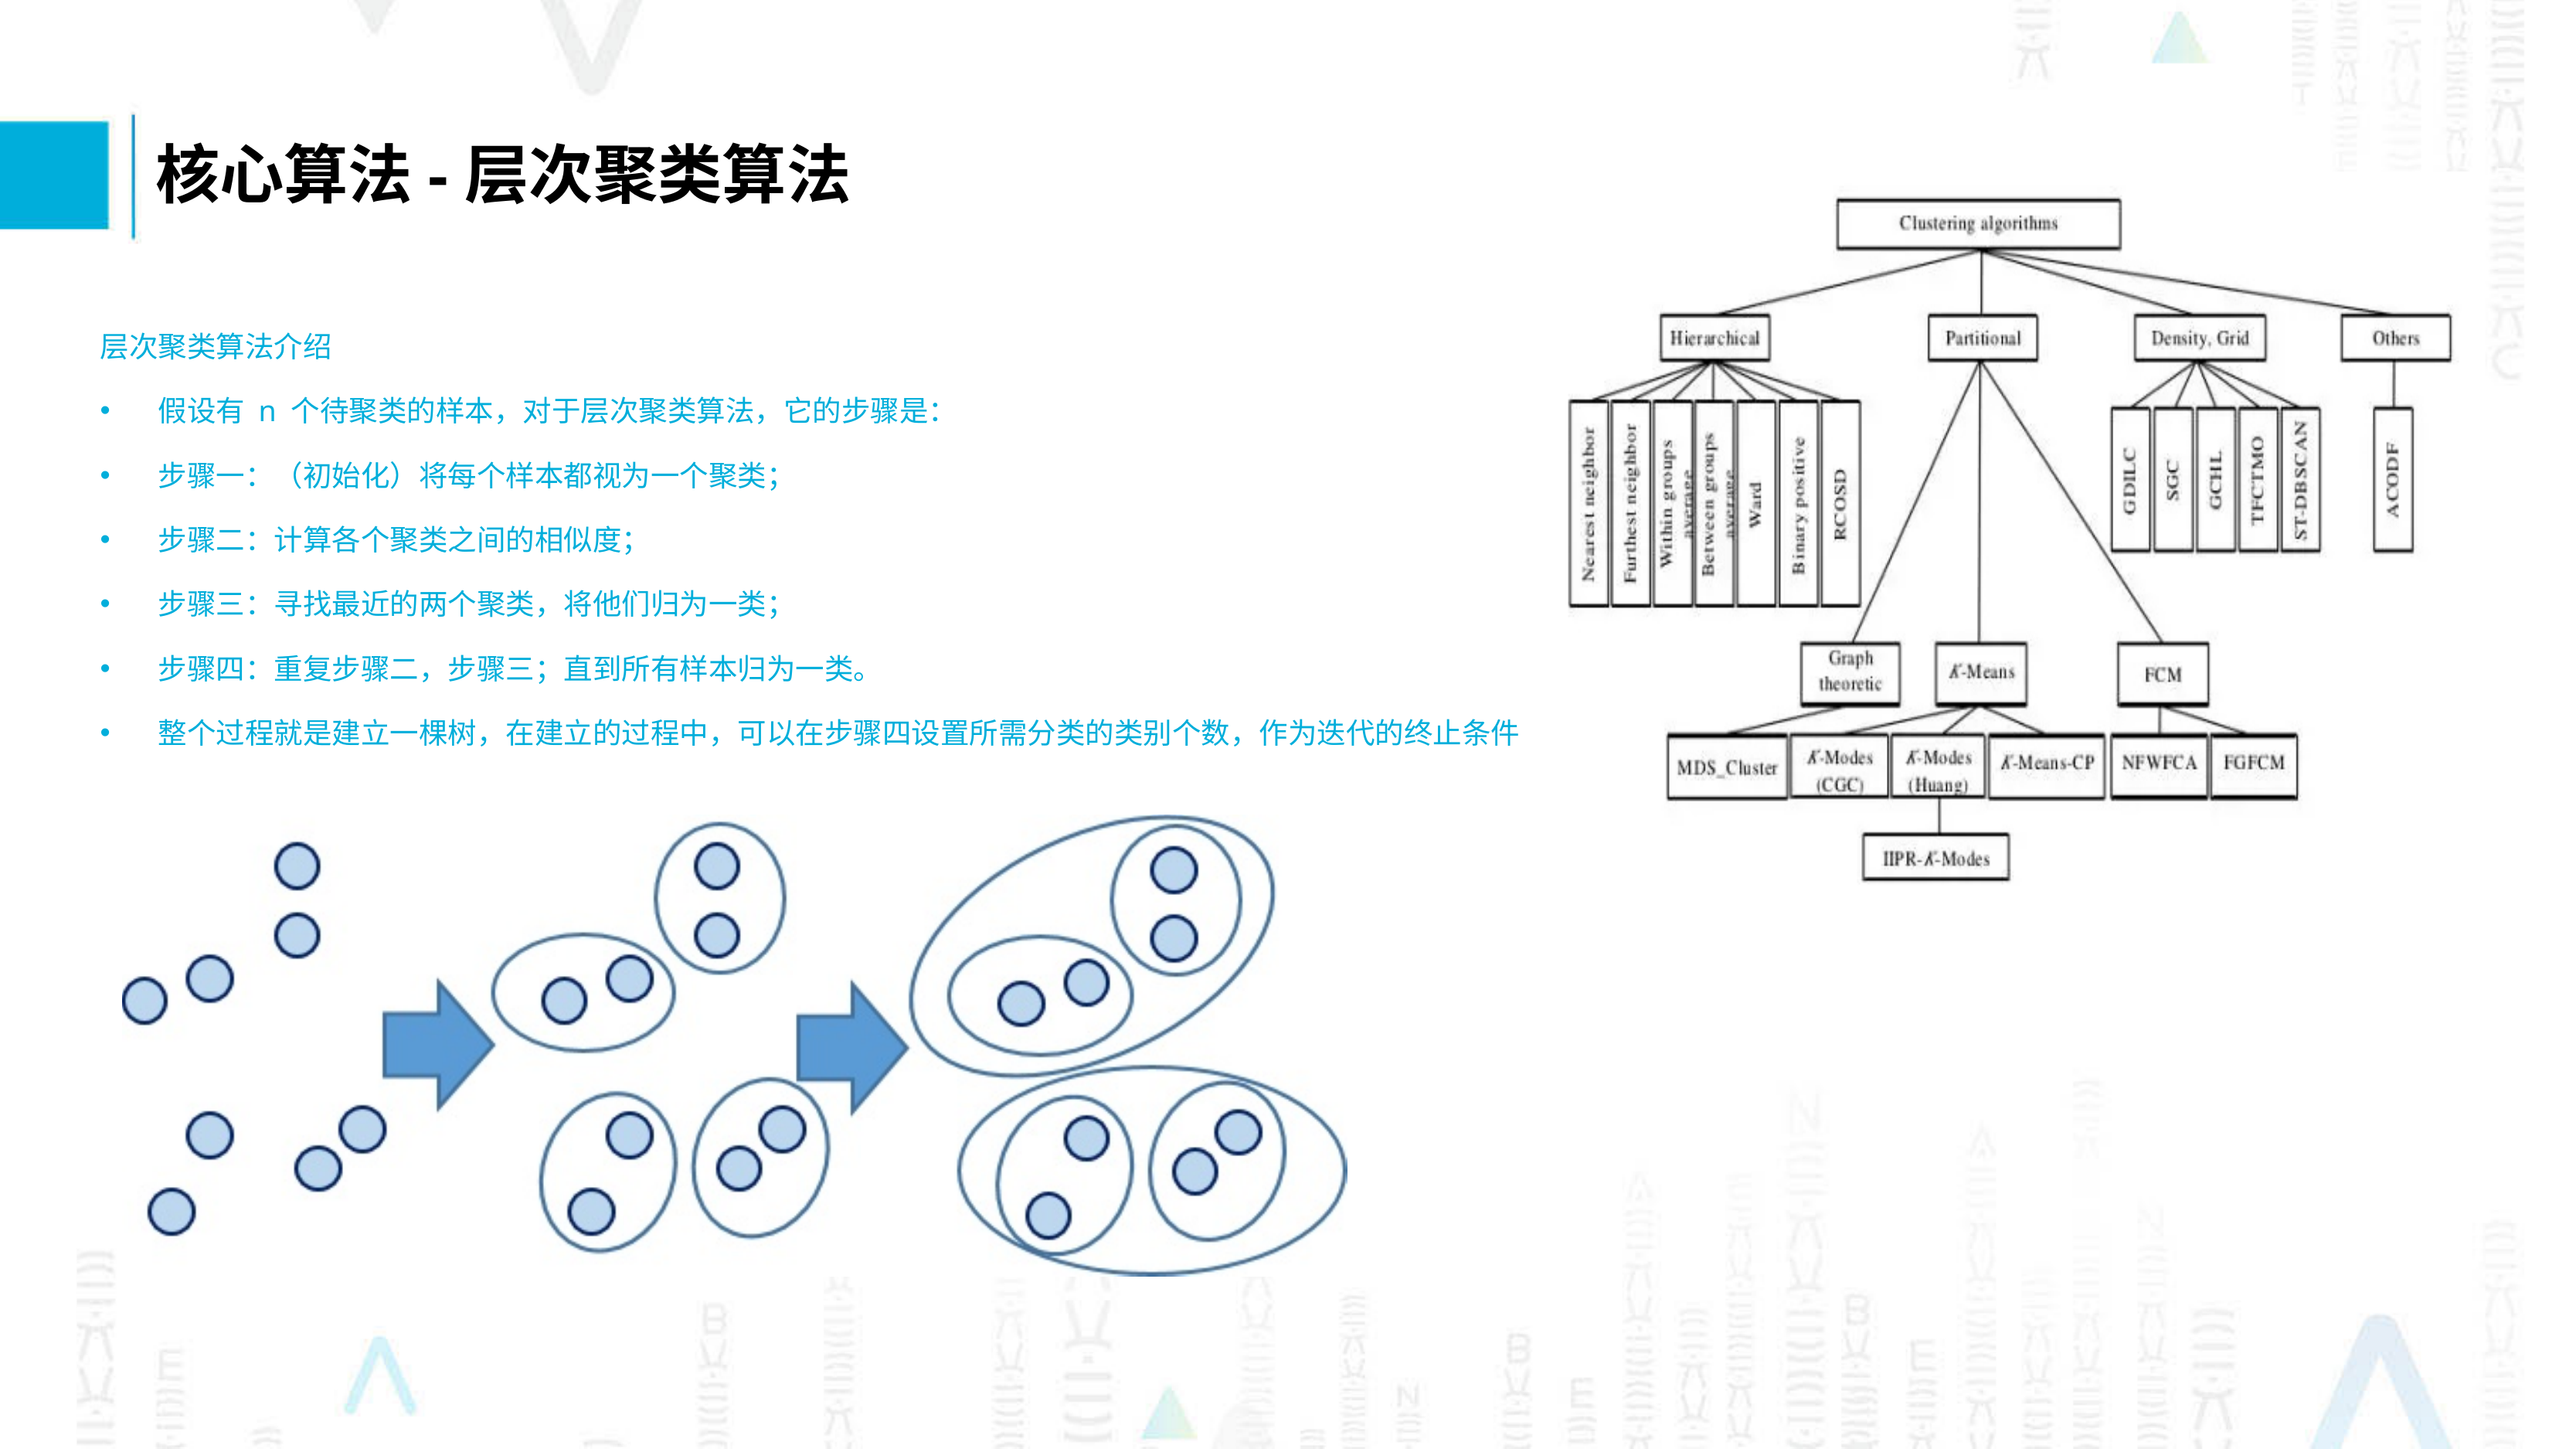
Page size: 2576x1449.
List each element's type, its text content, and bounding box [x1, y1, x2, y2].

text_box 核心算法-层次聚类算法 [148, 126, 1037, 219]
picture [0, 0, 2576, 1449]
text_box 层次聚类算法介绍 假设有 n 个待聚类的样本，对于层次聚类算法，它的步骤是： 步骤一：（初始化）将每个样本都视为一个聚类； 步骤二：计算各个聚类之间的相似度； 步骤三：寻找最近的两个聚类，将他们归为一类； 步骤四：重复步骤二，步骤三；直到所有样本归为一类。 整个过程就是建立一棵树，在建立的过程中，可以在步骤四设置所需分类的类别个数，作为迭代的终止条件。 [92, 291, 1520, 757]
